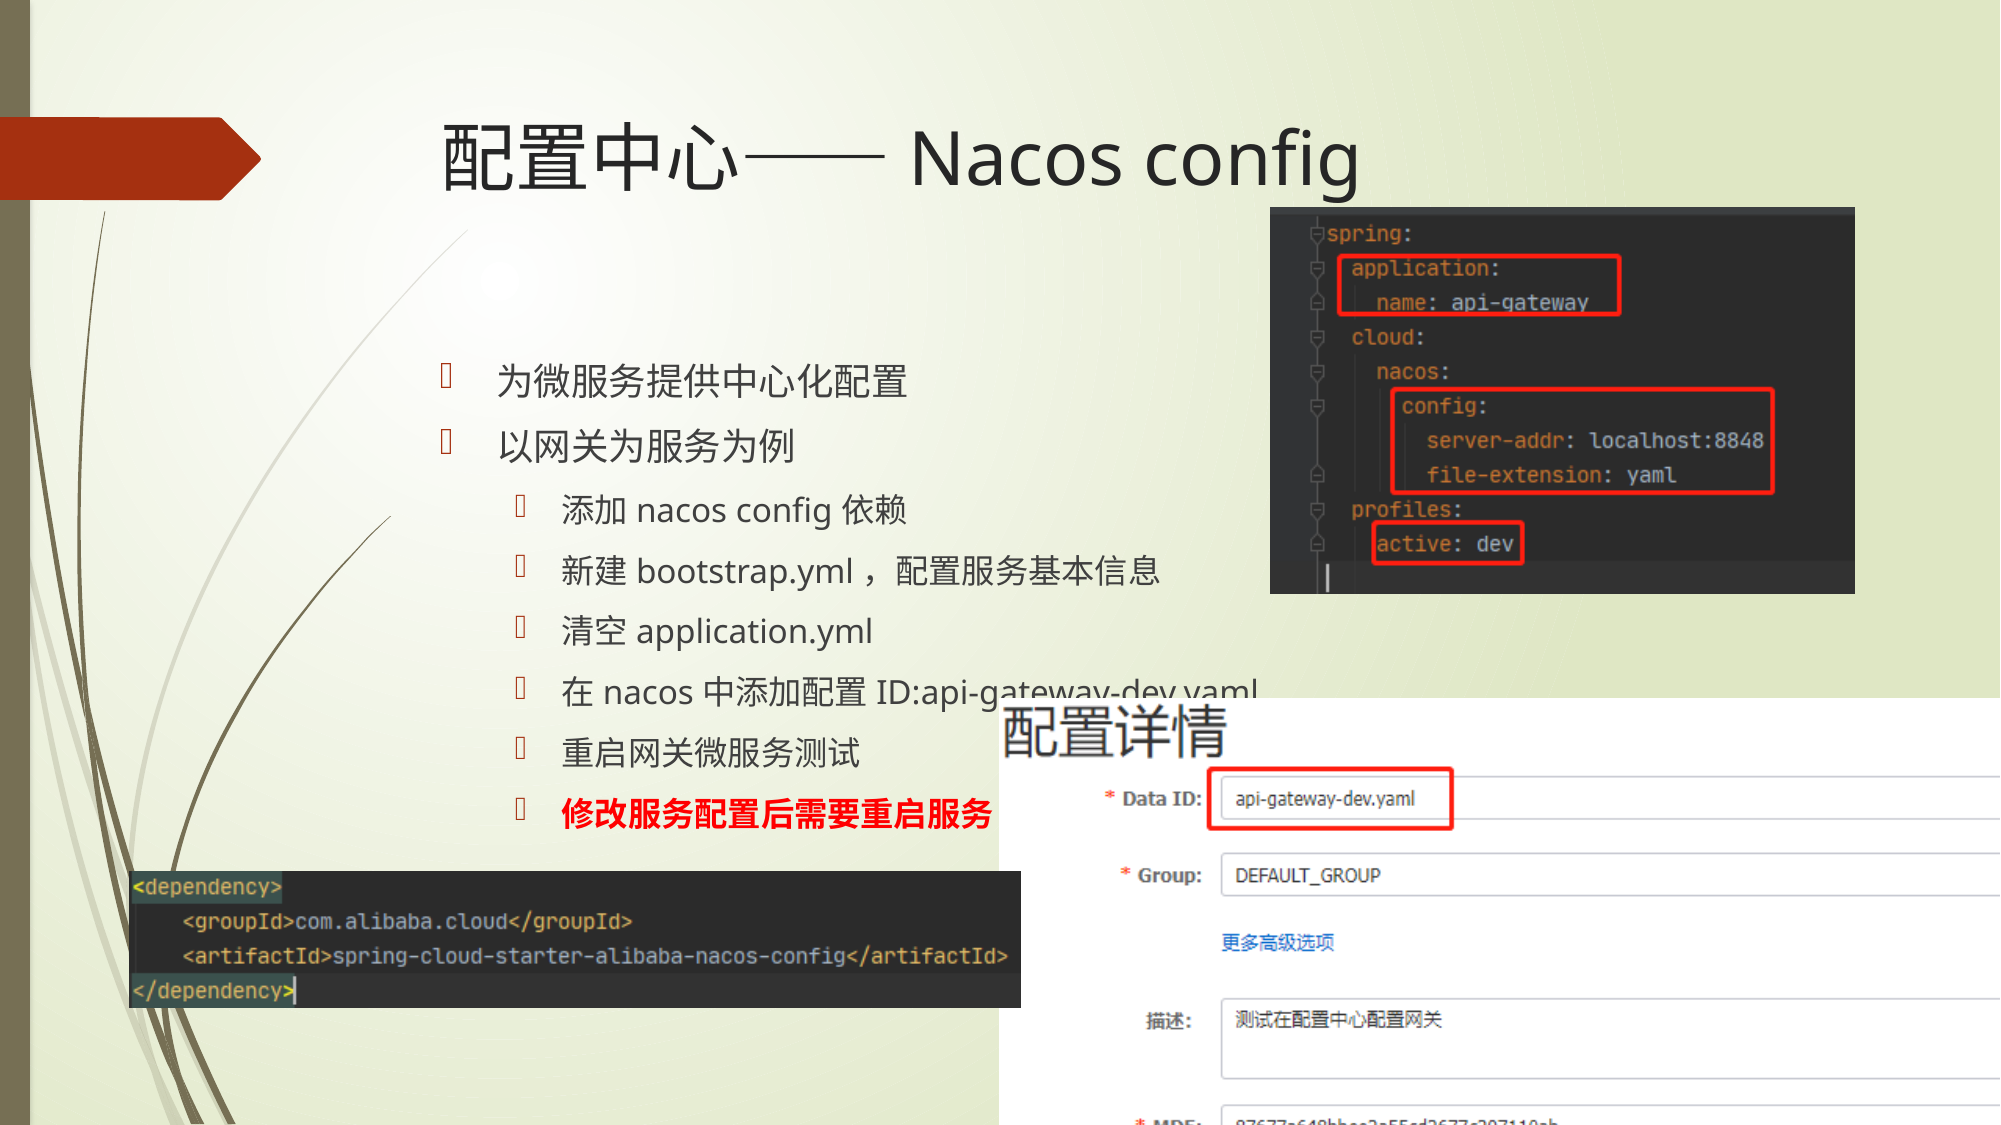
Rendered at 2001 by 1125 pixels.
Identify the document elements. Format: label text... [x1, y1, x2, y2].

list 为微服务提供中心化配置 以网关为服务为例 添加nacos config依赖 新建bootstrap.yml，配置服务基本信息 清空application.yml 在nacos中添加配置ID:api-gateway-dev.yaml 重启网关微服务测试 修改服务配置后需要重启服务 [424, 350, 1888, 870]
picture [129, 698, 2000, 1125]
picture [1270, 207, 1856, 594]
title 配置中心——Nacos config [425, 102, 1888, 313]
